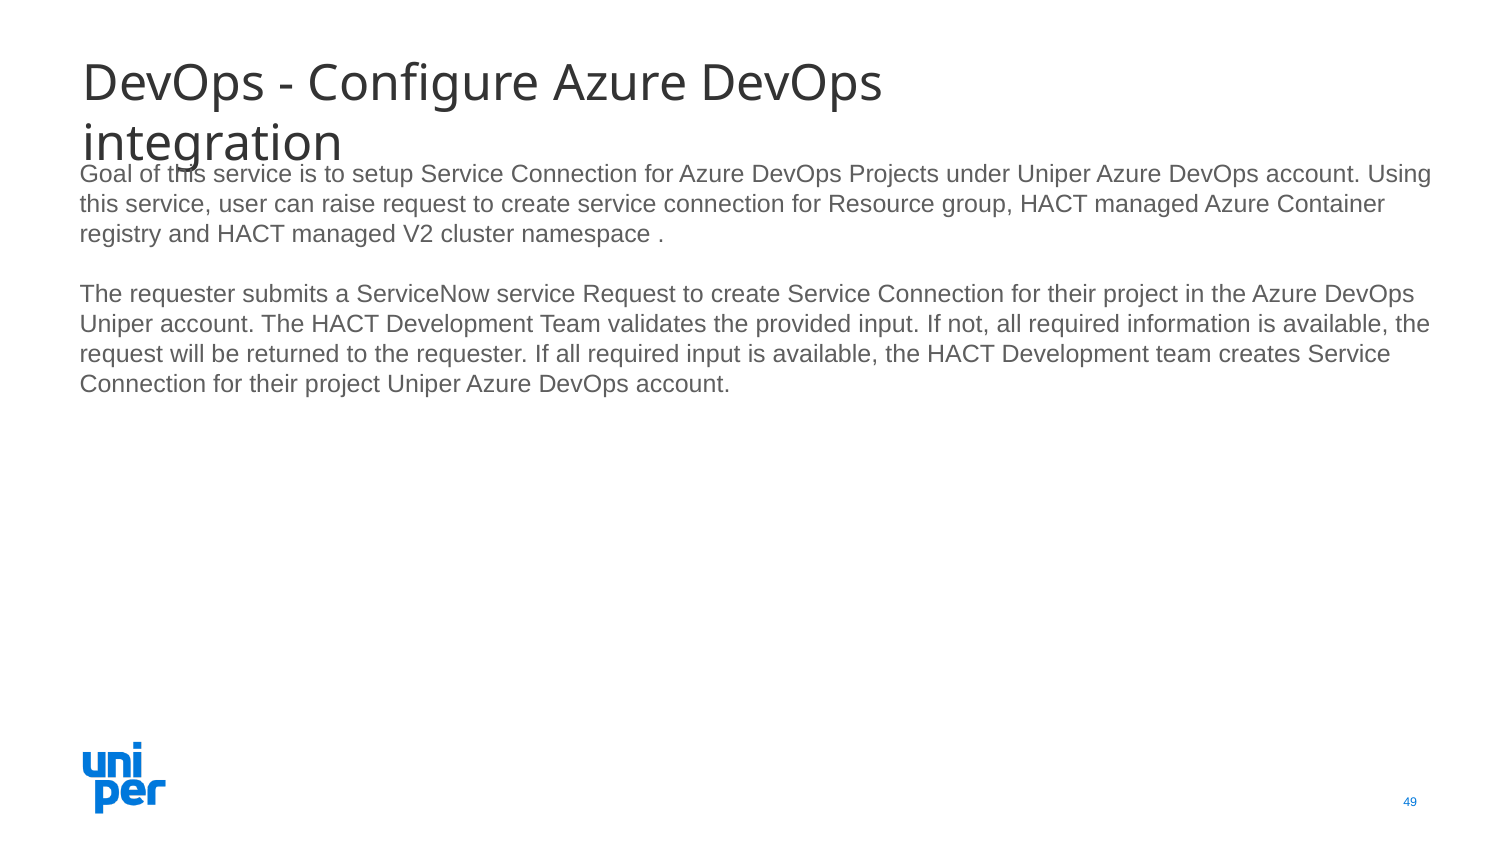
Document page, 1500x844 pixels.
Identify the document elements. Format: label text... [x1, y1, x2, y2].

title DevOps - Configure Azure DevOps integration [82, 50, 1010, 103]
picture [82, 741, 166, 814]
slide_number 49 [1358, 757, 1418, 809]
text_box Goal of this service is to setup Service Connection for Azure DevOps Projects under Uniper Azure DevOps account. Using this service, user can raise request to create service connection for Resource group, HACT managed Azure Container registry and HACT managed V2 cluster namespace . The requester submits a ServiceNow service Request to create Service Connection for their project in the Azure DevOps Uniper account. The HACT Development Team validates the provided input. If not, all required information is available, the request will be returned to the requester. If all required input is available, the HACT Development team creates Service Connection for their project Uniper Azure DevOps account. [64, 150, 1459, 405]
